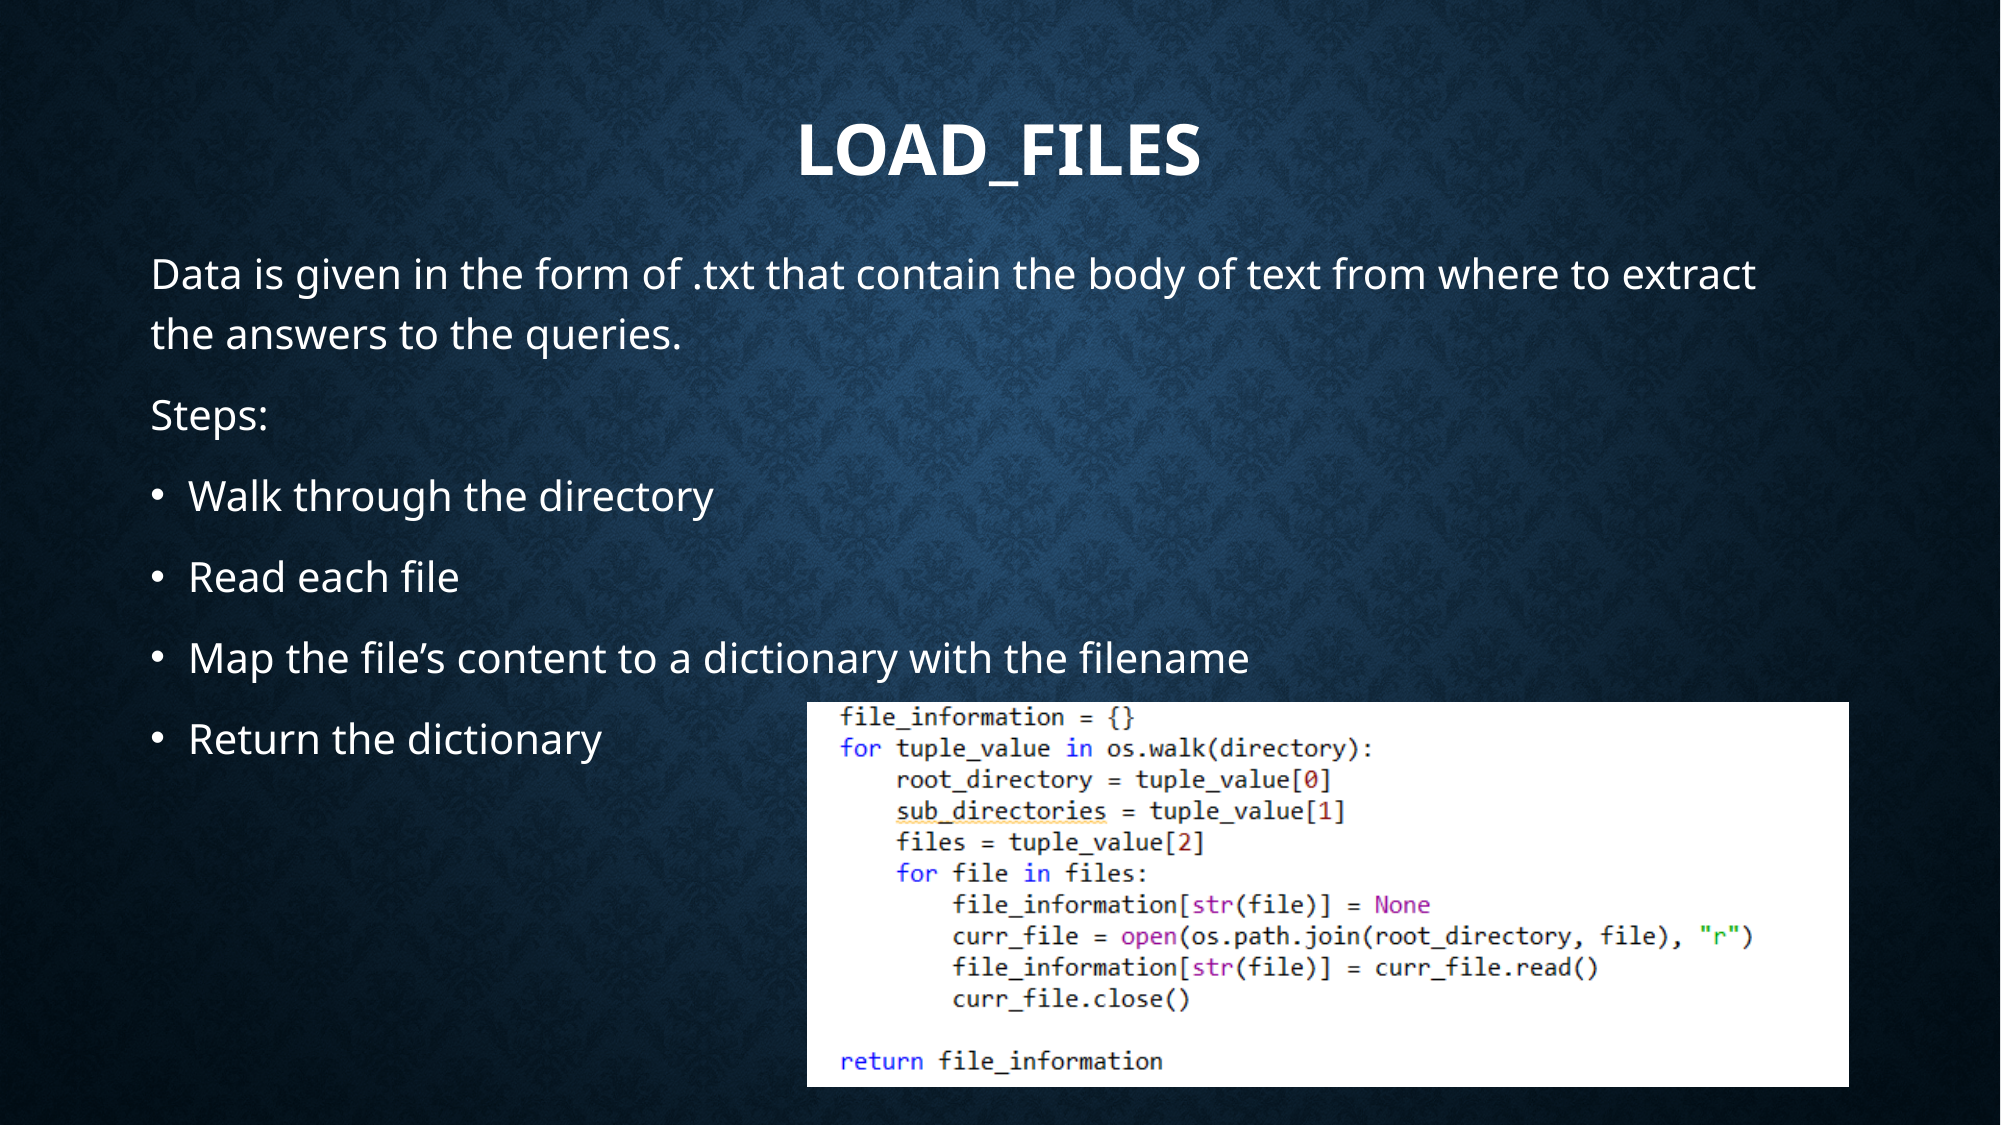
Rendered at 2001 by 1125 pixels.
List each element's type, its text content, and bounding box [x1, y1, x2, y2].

picture [806, 701, 1849, 1088]
title Load_files [149, 43, 1849, 262]
list Data is given in the form of .txt that contain the body of text from where to extract the answers to the queries. Steps: Walk through the directory Read each file Map the file’s content to a dictionary with the filename Return the dictionary [135, 230, 1834, 837]
